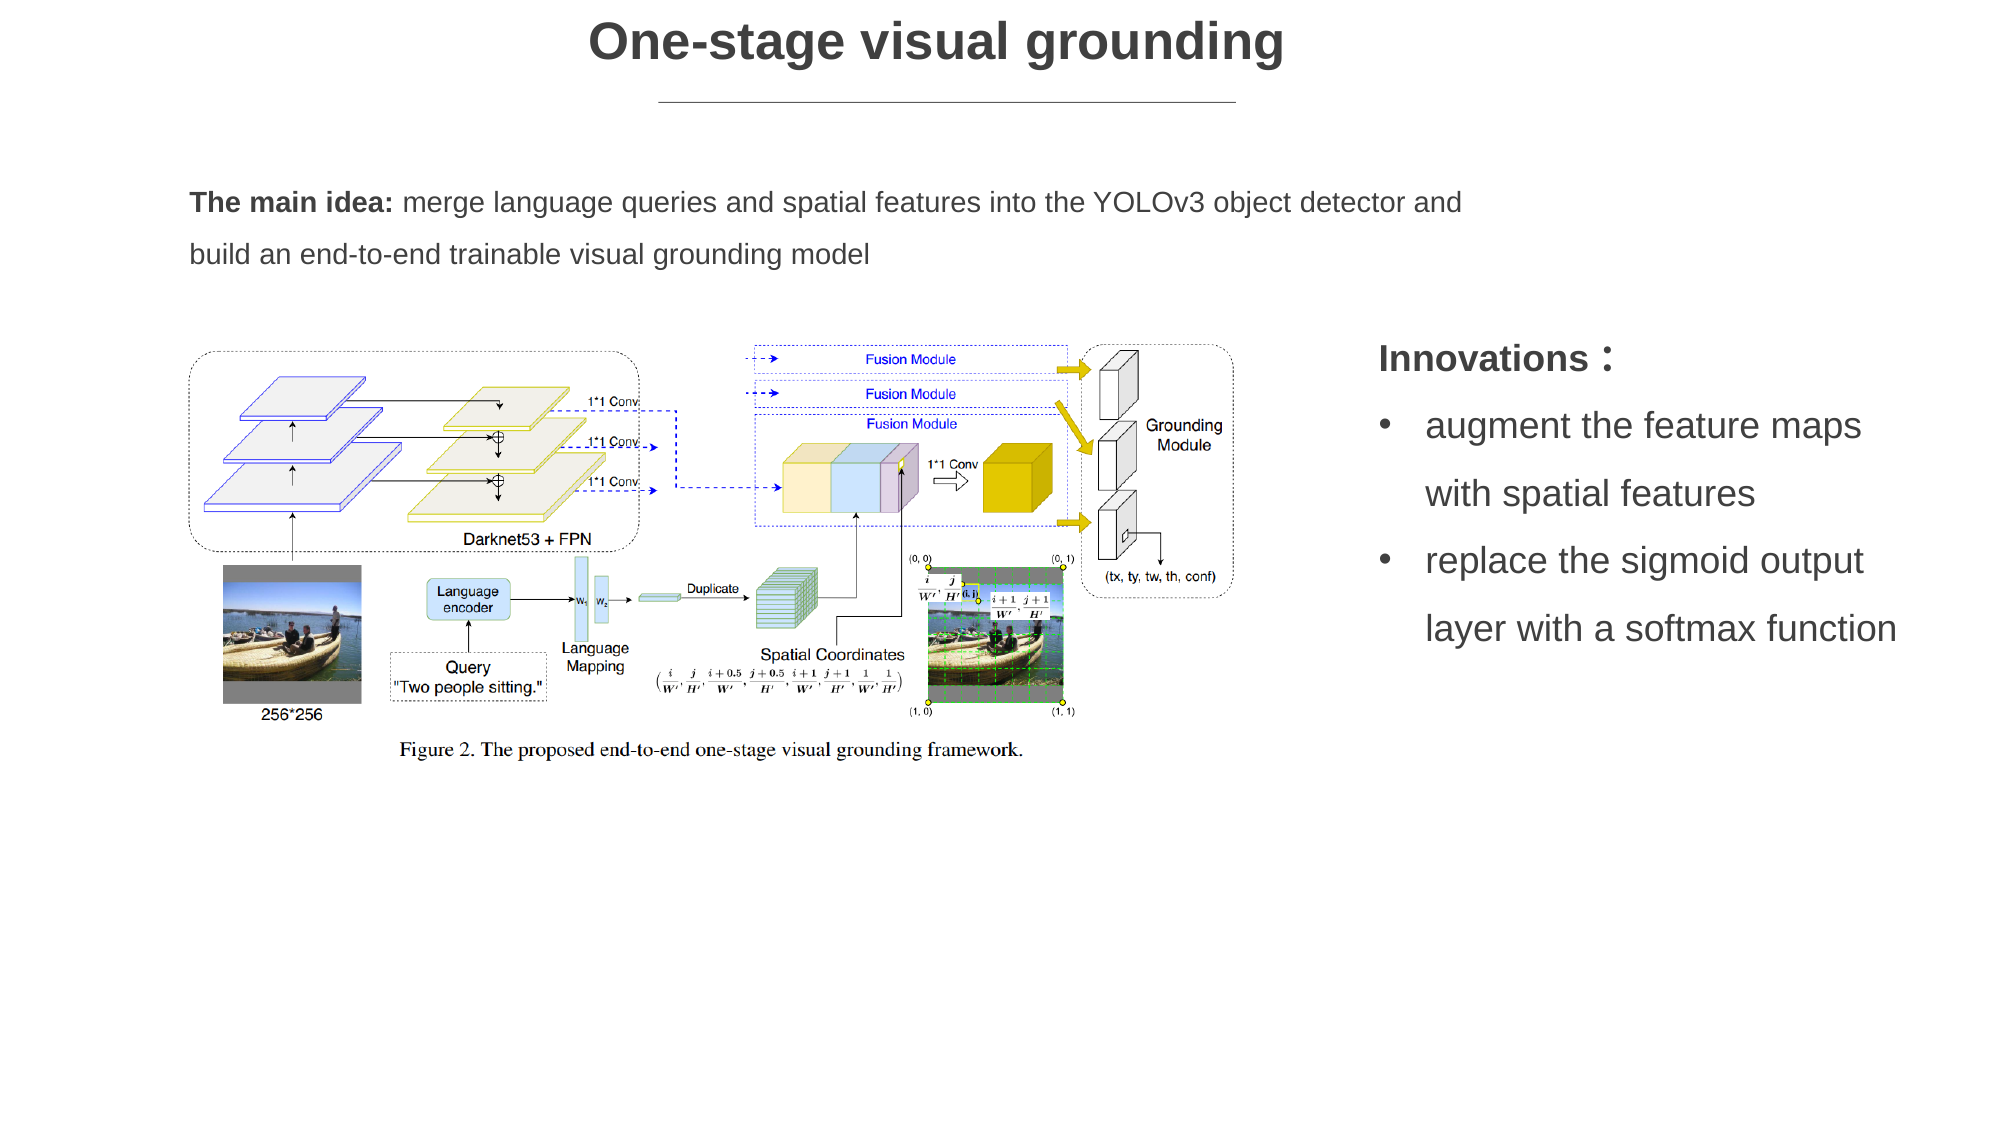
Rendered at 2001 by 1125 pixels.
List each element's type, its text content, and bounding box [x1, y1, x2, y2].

picture [143, 278, 1249, 766]
text_box The main idea: merge language queries and spatial features into the YOLOv3 object detector and build an end-to-end trainable visual grounding model [175, 159, 1759, 278]
text_box One-stage visual grounding [575, 0, 1300, 77]
text_box Innovations： augment the feature maps with spatial features replace the sigmoid output layer with a softmax function [1363, 303, 1940, 701]
